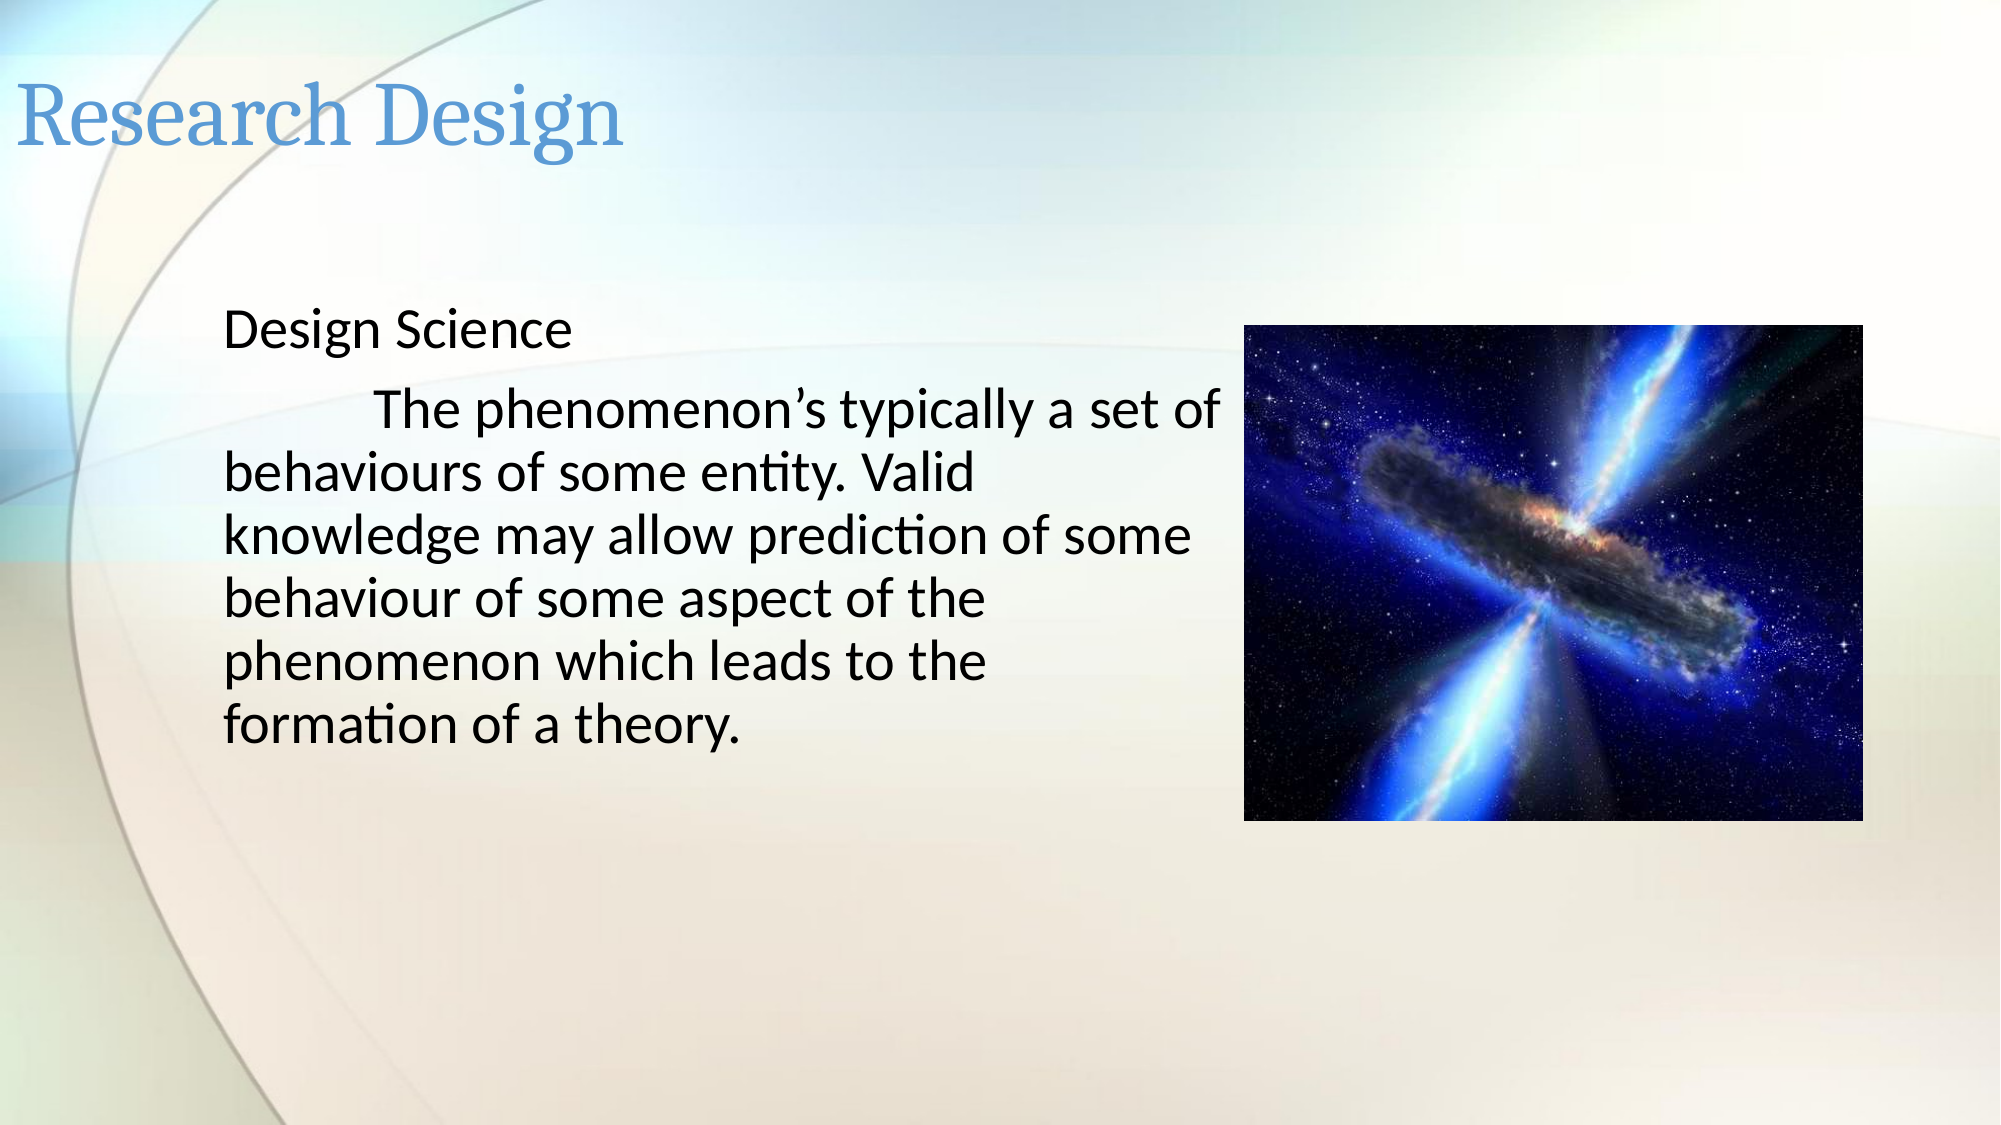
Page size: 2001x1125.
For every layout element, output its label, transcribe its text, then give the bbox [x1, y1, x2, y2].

list Design Science The phenomenon’s typically a set of behaviours of some entity. Valid knowledge may allow prediction of some behaviour of some aspect of the phenomenon which leads to the formation of a theory. [208, 290, 1242, 993]
picture [0, 0, 2001, 1125]
title Research Design [0, 0, 1482, 218]
